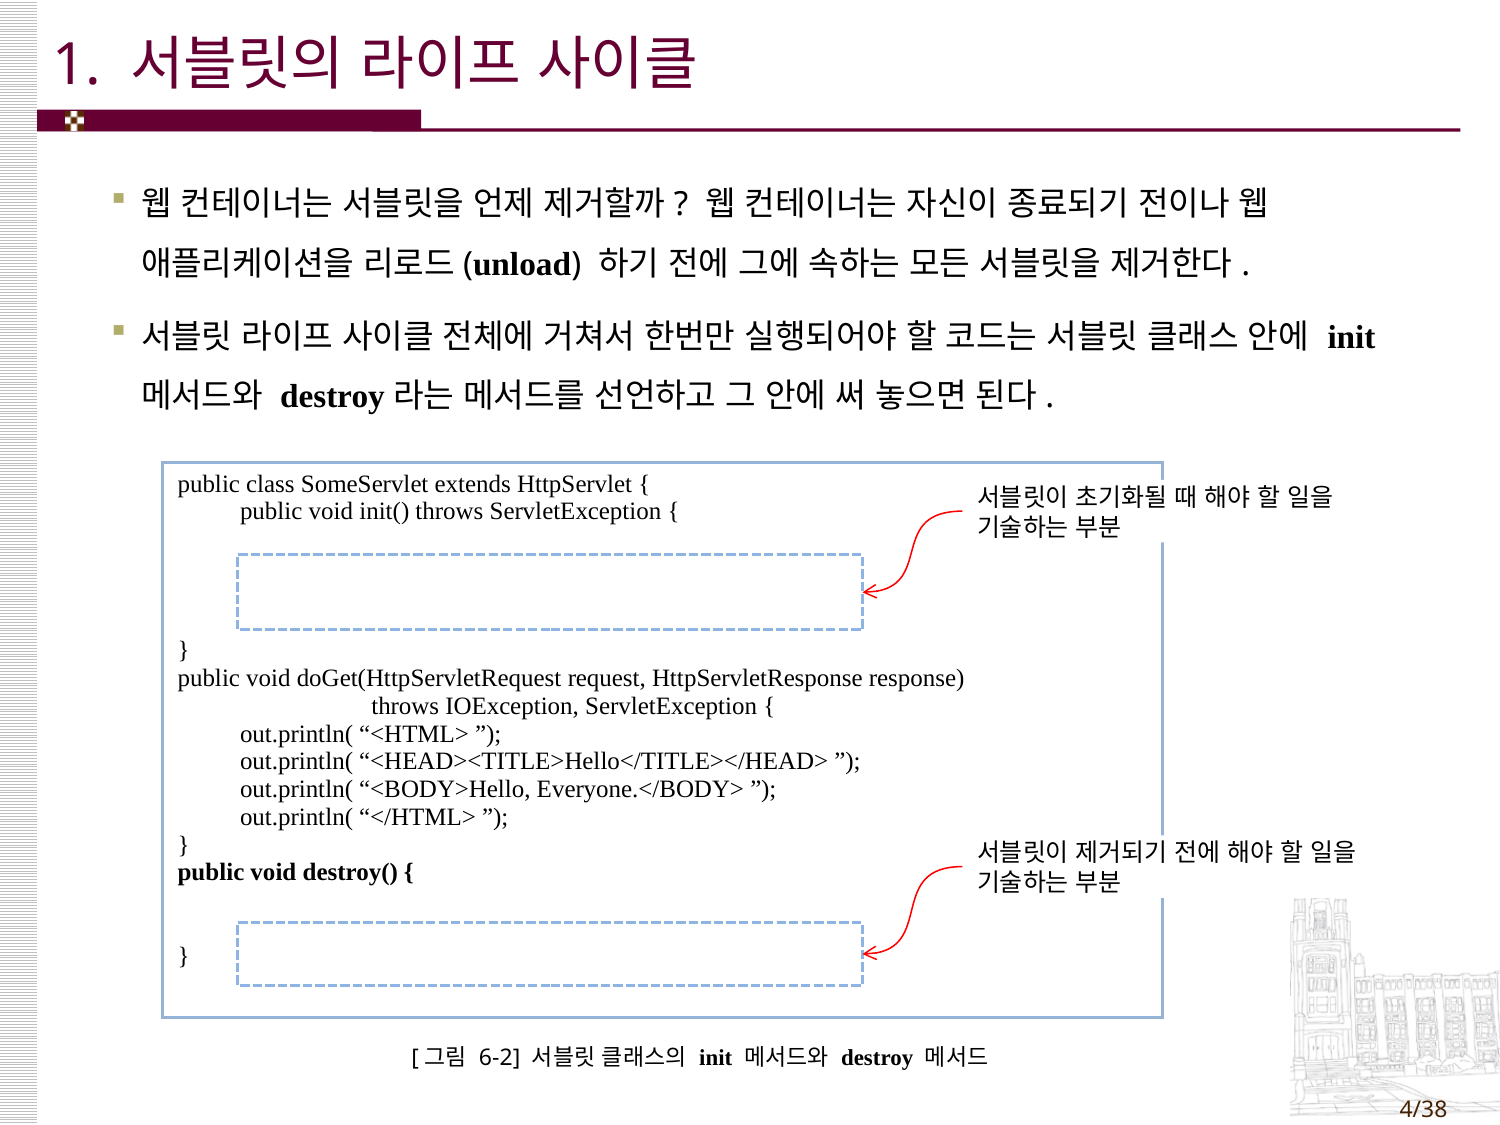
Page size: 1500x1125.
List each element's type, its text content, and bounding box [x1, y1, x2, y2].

title 1. 서블릿의 라이프 사이클 [36, 13, 1426, 109]
picture [1290, 874, 1500, 1125]
text_box [235, 921, 865, 987]
table_header public class SomeServlet extends HttpServlet { public void init() throws ServletException { } public void doGet(HttpServletRequest request, HttpServletResponse response) throws IOException, ServletException { out.println( “<HTML> ”); out.println( “<HEAD><TITLE>Hello</TITLE></HEAD> ”); out.println( “<BODY>Hello, Everyone.</BODY> ”); out.println( “</HTML> ”); } public void destroy() { } [164, 464, 1161, 1016]
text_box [862, 510, 963, 593]
text_box [그림 6-2] 서블릿 클래스의 init 메서드와 destroy 메서드 [223, 1035, 1177, 1077]
list 웹 컨테이너는 서블릿을 언제 제거할까? 웹 컨테이너는 자신이 종료되기 전이나 웹 애플리케이션을 리로드(unload) 하기 전에 그에 속하는 모든 서블릿을 제거한다. 서블릿 라이프 사이클 전체에 거쳐서 한번만 실행되어야 할 코드는 서블릿 클래스 안에 init 메서드와 destroy라는 메서드를 선언하고 그 안에 써 놓으면 된다. [37, 154, 1463, 1093]
text_box [235, 553, 865, 632]
text_box 서블릿이 초기화될 때 해야 할 일을 기술하는 부분 [960, 478, 1402, 544]
picture [65, 111, 84, 131]
text_box 서블릿이 제거되기 전에 해야 할 일을 기술하는 부분 [960, 833, 1402, 900]
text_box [862, 866, 963, 955]
